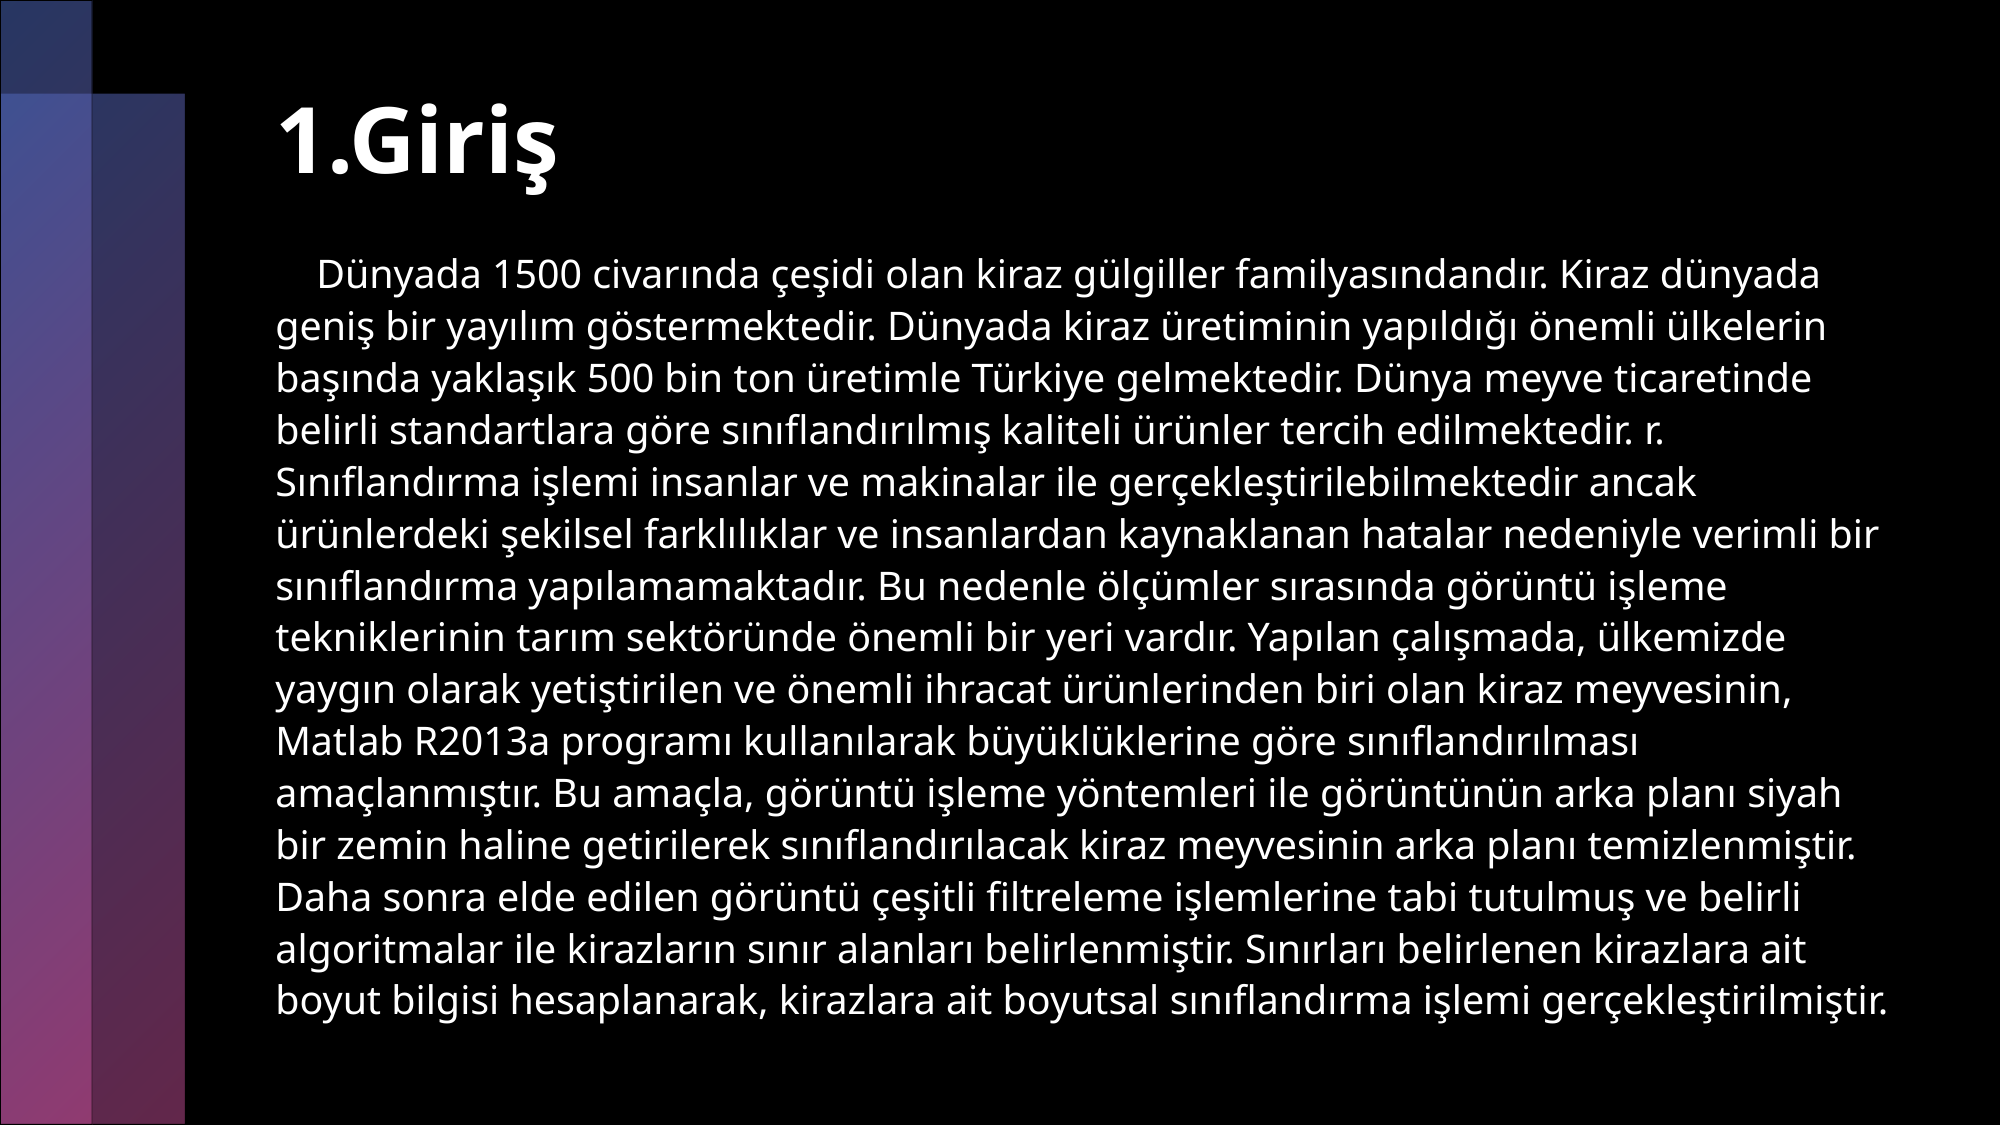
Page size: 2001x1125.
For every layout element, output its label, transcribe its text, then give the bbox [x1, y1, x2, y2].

list Dünyada 1500 civarında çeşidi olan kiraz gülgiller familyasındandır. Kiraz dünyada geniş bir yayılım göstermektedir. Dünyada kiraz üretiminin yapıldığı önemli ülkelerin başında yaklaşık 500 bin ton üretimle Türkiye gelmektedir. Dünya meyve ticaretinde belirli standartlara göre sınıflandırılmış kaliteli ürünler tercih edilmektedir. r. Sınıflandırma işlemi insanlar ve makinalar ile gerçekleştirilebilmektedir ancak ürünlerdeki şekilsel farklılıklar ve insanlardan kaynaklanan hatalar nedeniyle verimli bir sınıflandırma yapılamamaktadır. Bu nedenle ölçümler sırasında görüntü işleme tekniklerinin tarım sektöründe önemli bir yeri vardır. Yapılan çalışmada, ülkemizde yaygın olarak yetiştirilen ve önemli ihracat ürünlerinden biri olan kiraz meyvesinin, Matlab R2013a programı kullanılarak büyüklüklerine göre sınıflandırılması amaçlanmıştır. Bu amaçla, görüntü işleme yöntemleri ile görüntünün arka planı siyah bir zemin haline getirilerek sınıflandırılacak kiraz meyvesinin arka planı temizlenmiştir. Daha sonra elde edilen görüntü çeşitli filtreleme işlemlerine tabi tutulmuş ve belirli algoritmalar ile kirazların sınır alanları belirlenmiştir. Sınırları belirlenen kirazlara ait boyut bilgisi hesaplanarak, kirazlara ait boyutsal sınıflandırma işlemi gerçekleştirilmiştir. [260, 237, 1910, 1077]
title 1.Giriş [260, 74, 1817, 237]
